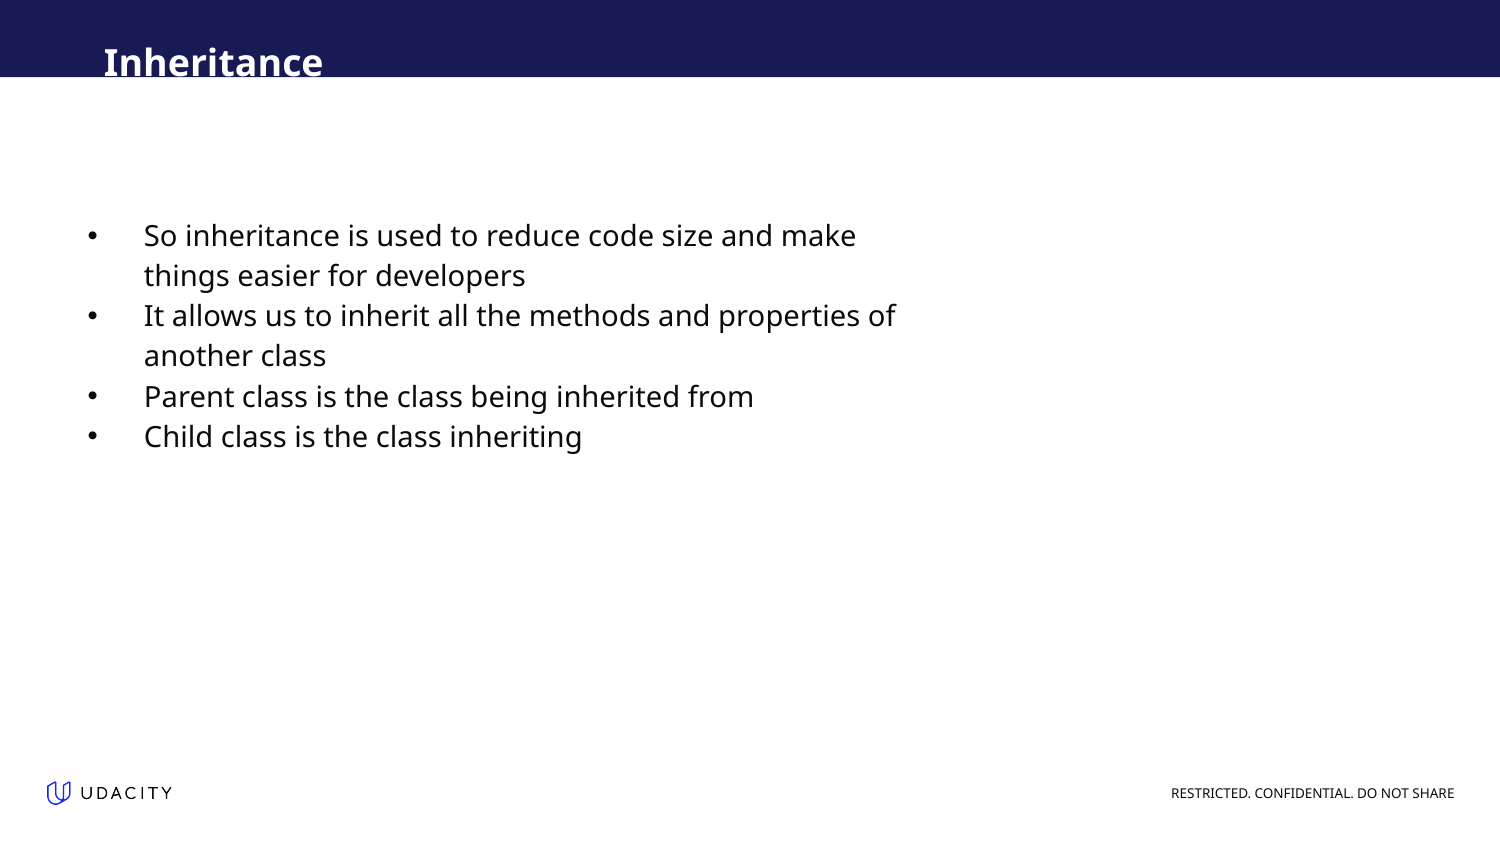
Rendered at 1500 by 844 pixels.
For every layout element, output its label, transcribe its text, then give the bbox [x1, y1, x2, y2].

subtitle Inheritance [103, 40, 1409, 77]
text_box So inheritance is used to reduce code size and make things easier for developers It allows us to inherit all the methods and properties of another class Parent class is the class being inherited from Child class is the class inheriting [68, 212, 937, 532]
picture [47, 781, 172, 805]
